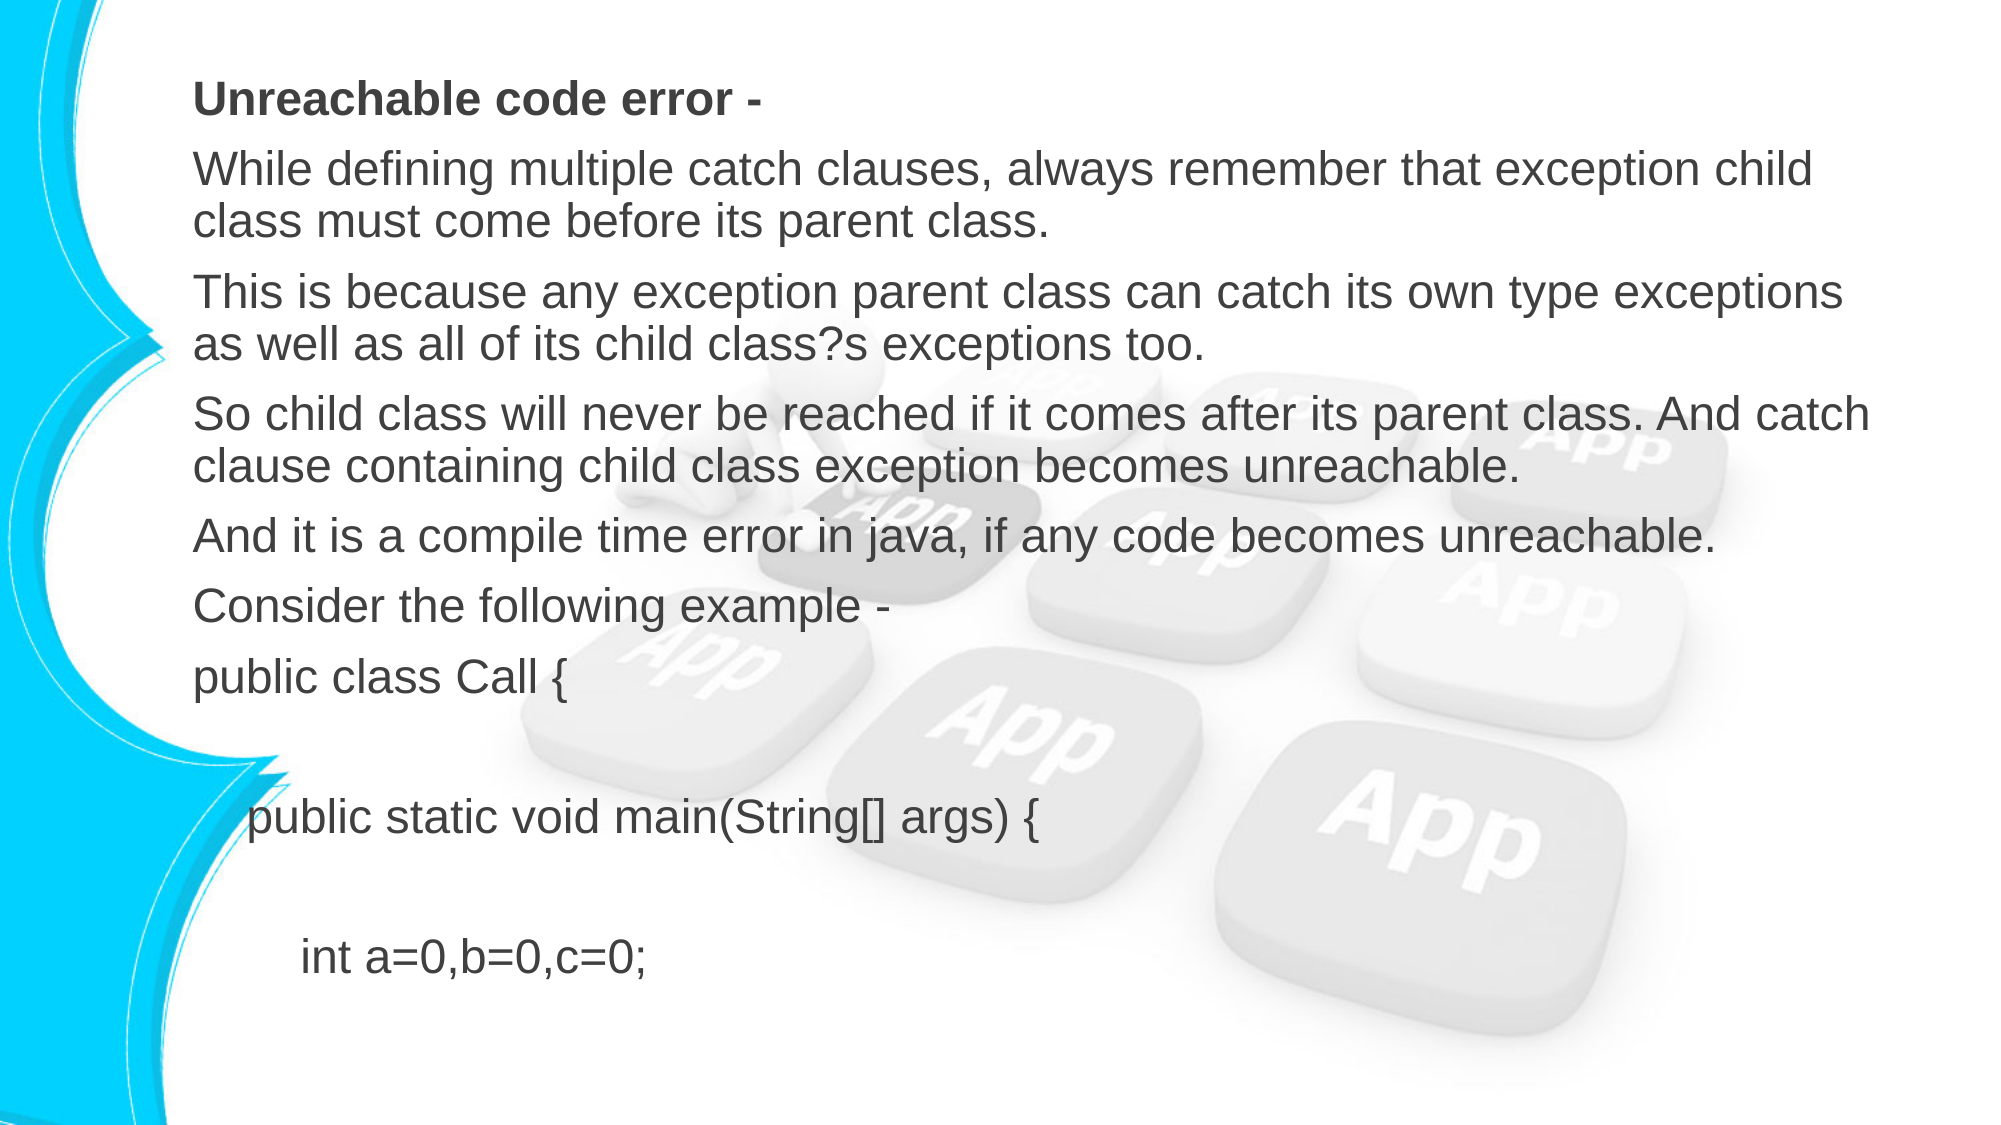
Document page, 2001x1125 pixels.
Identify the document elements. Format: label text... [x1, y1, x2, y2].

picture [73, 52, 77, 62]
picture [0, 0, 2001, 1125]
list Unreachable code error - While defining multiple catch clauses, always remember that exception child class must come before its parent class. This is because any exception parent class can catch its own type exceptions as well as all of its child class?s exceptions too. So child class will never be reached if it comes after its parent class. And catch clause containing child class exception becomes unreachable. And it is a compile time error in java, if any code becomes unreachable. Consider the following example - public class Call { public static void main(String[] args) { int a=0,b=0,c=0; [177, 66, 1899, 1072]
picture [0, 1118, 15, 1125]
